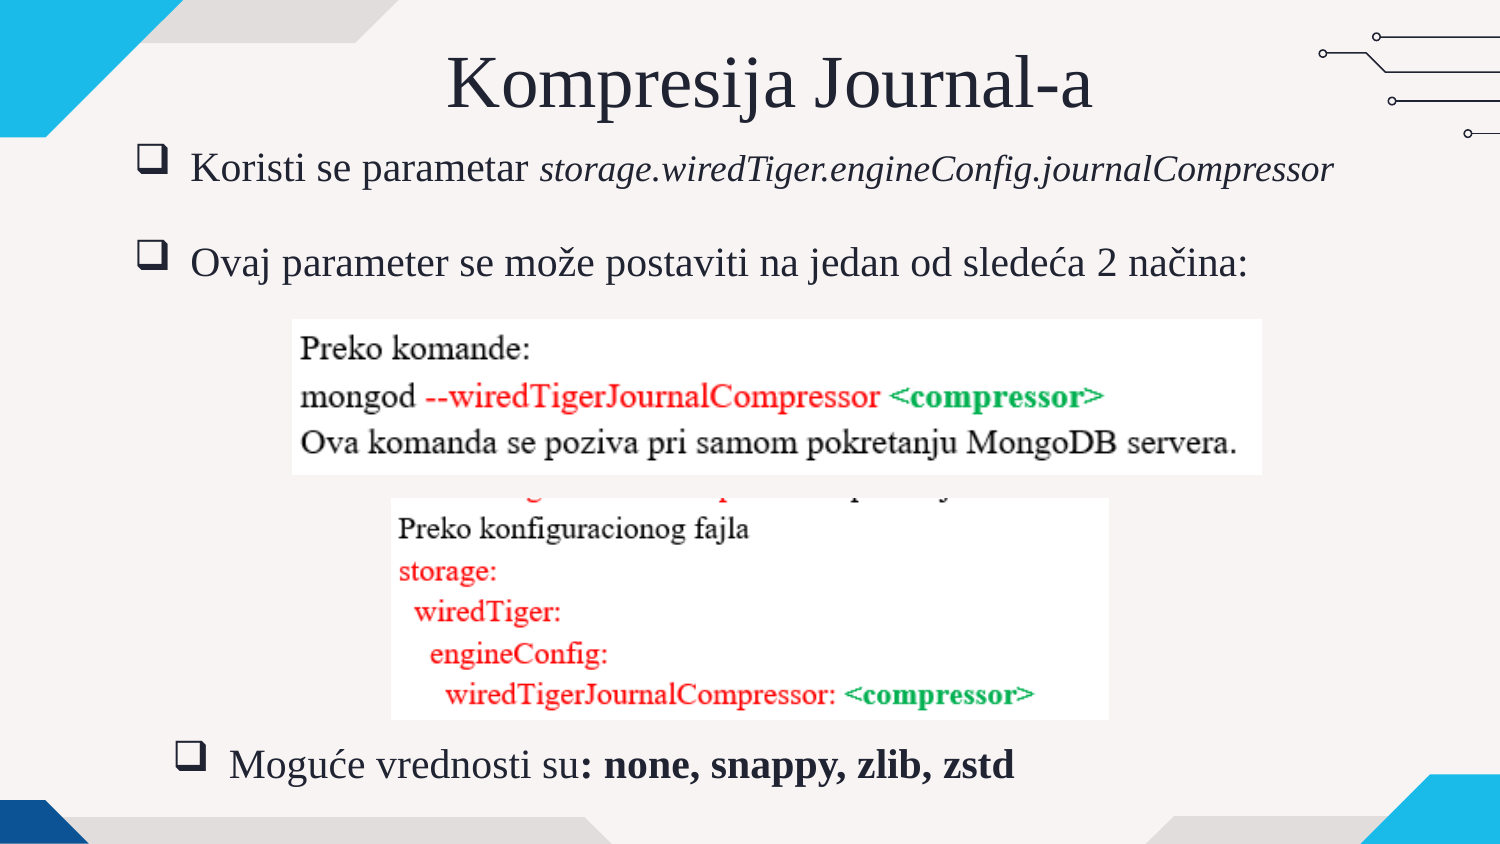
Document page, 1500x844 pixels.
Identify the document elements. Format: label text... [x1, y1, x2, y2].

subtitle Koristi se parametar storage.wiredTiger.engineConfig.journalCompressor Ovaj parameter se može postaviti na jedan od sledeća 2 načina: [119, 159, 1500, 316]
title Kompresija Journal-a [280, 0, 1262, 156]
picture [391, 497, 1109, 721]
picture [292, 319, 1262, 476]
text_box Moguće vrednosti su: none, snappy, zlib, zstd [157, 683, 1500, 840]
